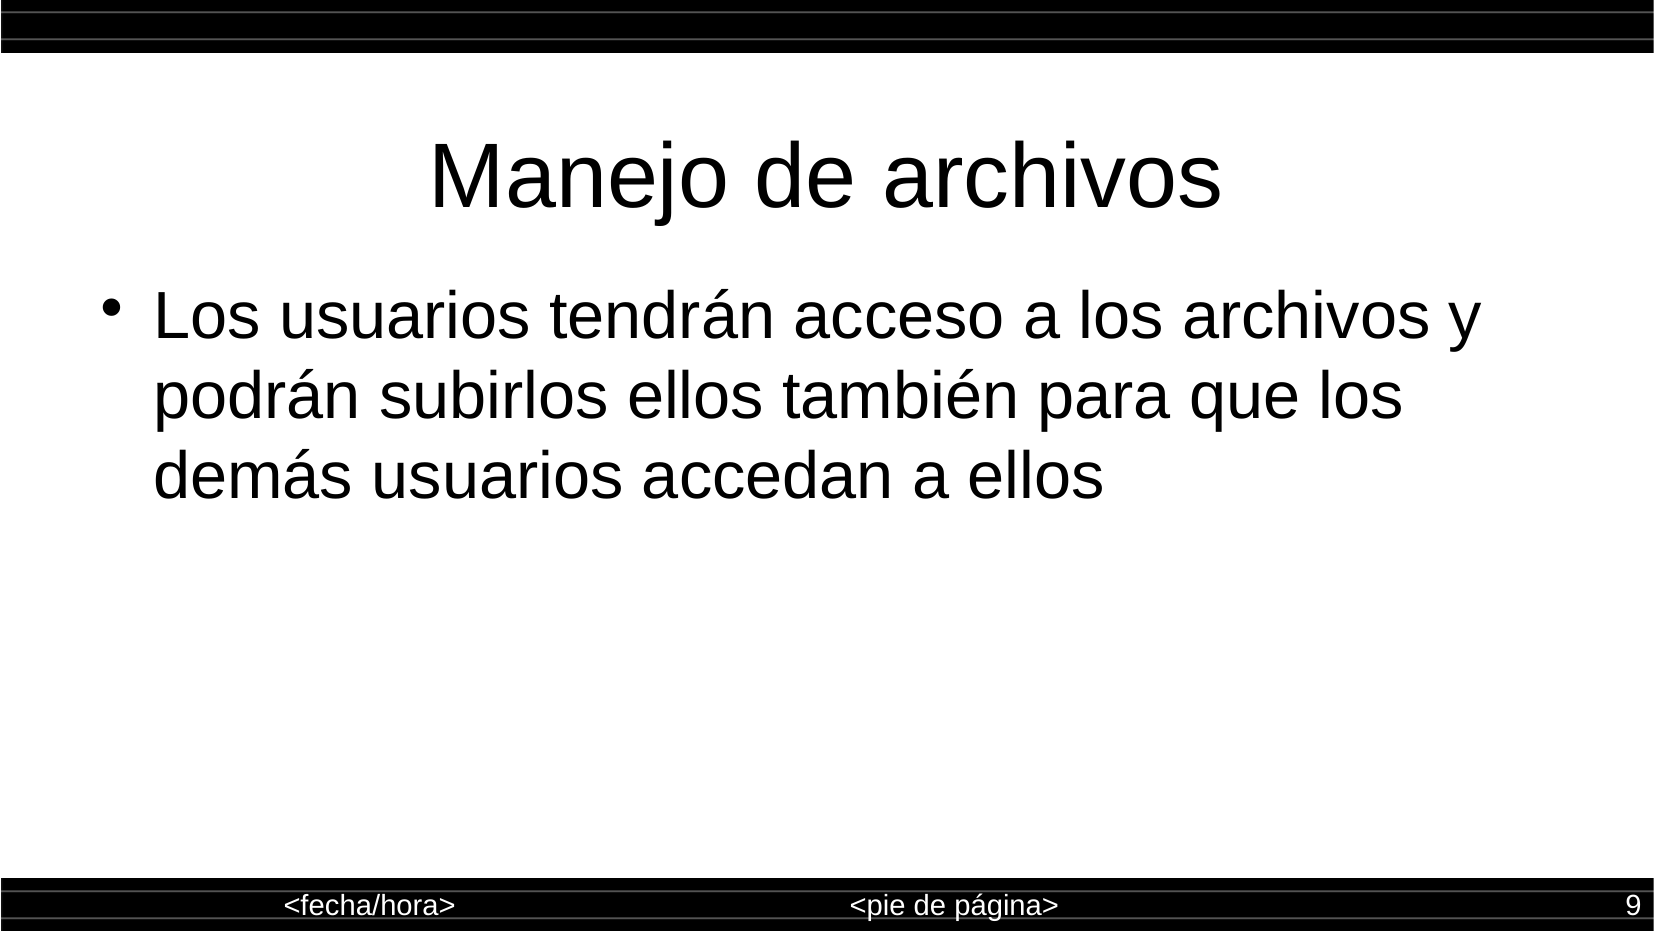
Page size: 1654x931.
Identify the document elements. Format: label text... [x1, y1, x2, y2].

picture [1, 878, 1654, 931]
text_box Manejo de archivos [82, 92, 1571, 248]
text_box Los usuarios tendrán acceso a los archivos y podrán subirlos ellos también para que los demás usuarios accedan a ellos [82, 271, 1571, 757]
picture [1, 0, 1654, 53]
